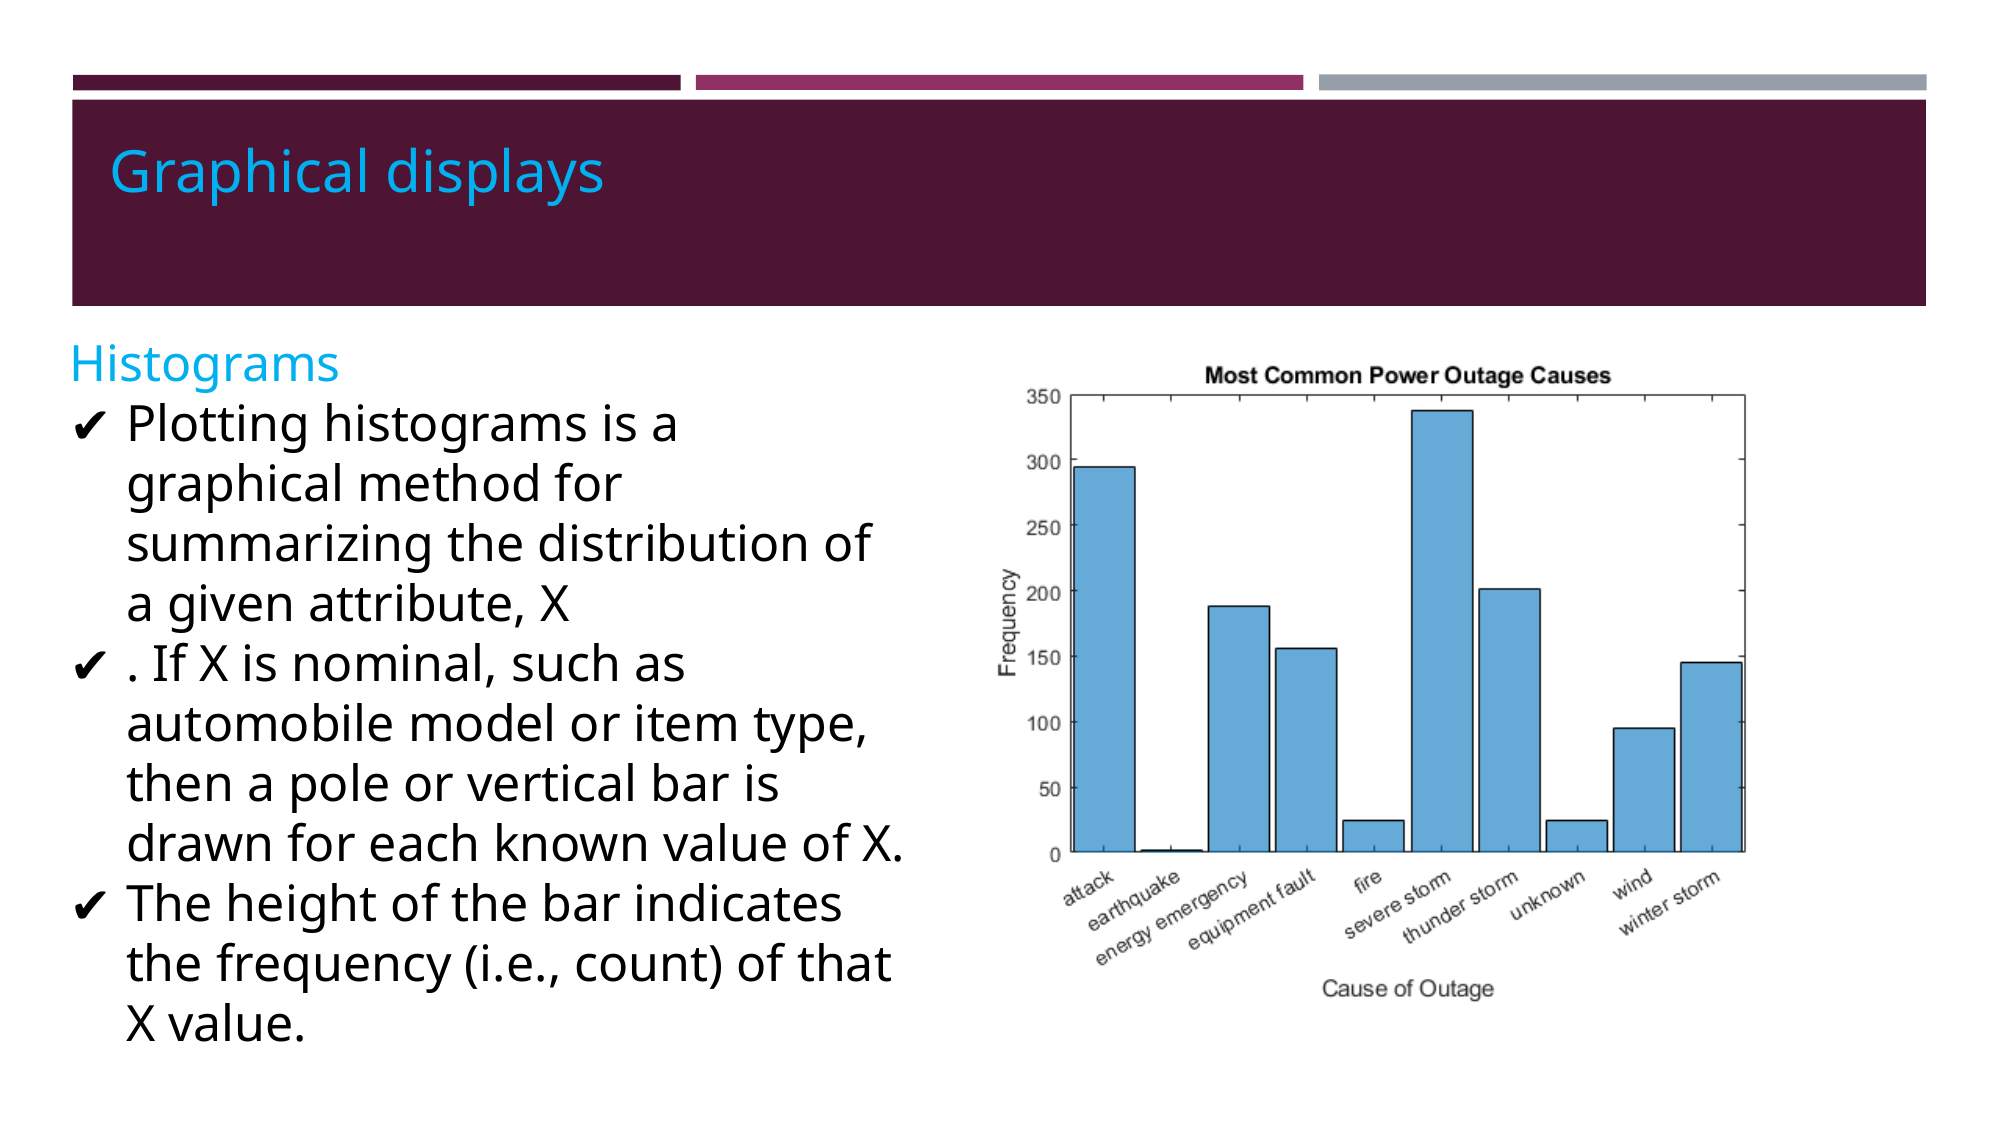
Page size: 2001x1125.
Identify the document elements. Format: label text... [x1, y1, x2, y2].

title Graphical displays [94, 119, 1904, 282]
picture [953, 346, 1829, 1004]
text_box Histograms Plotting histograms is a graphical method for summarizing the distribution of a given attribute, X . If X is nominal, such as automobile model or item type, then a pole or vertical bar is drawn for each known value of X. The height of the bar indicates the frequency (i.e., count) of that X value. [54, 323, 923, 1125]
